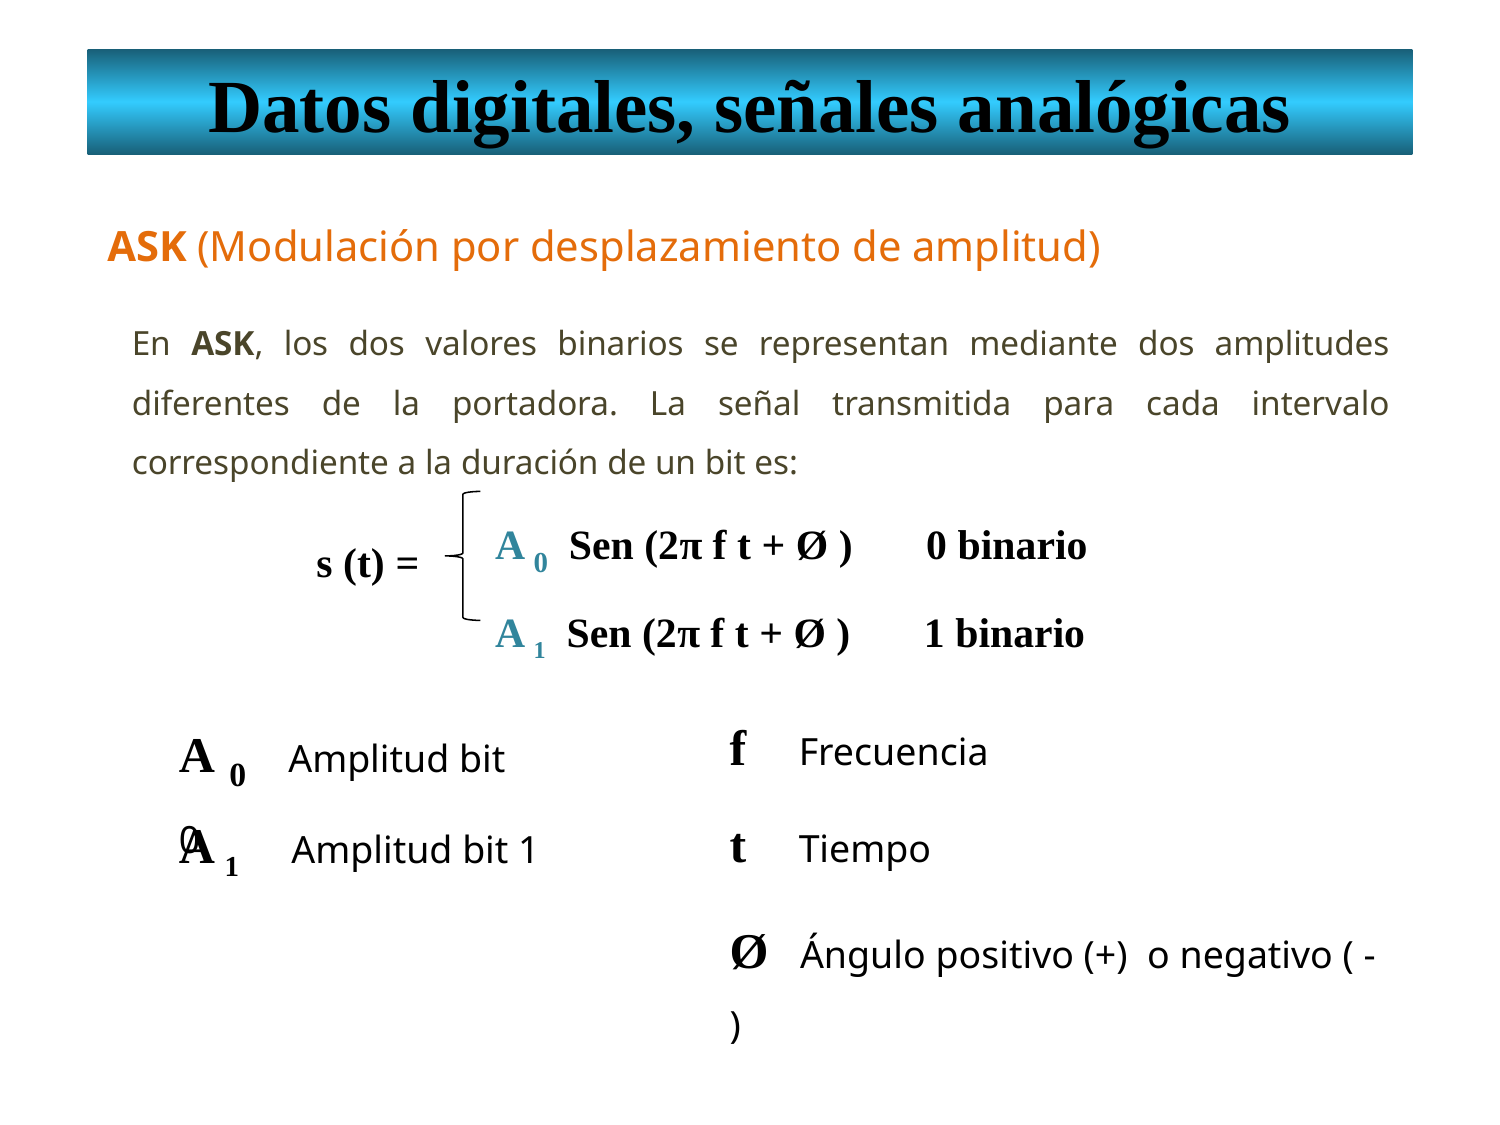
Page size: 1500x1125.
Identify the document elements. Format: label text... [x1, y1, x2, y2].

text_box t Tiempo [714, 775, 973, 880]
text_box A 1 Amplitud bit 1 [163, 772, 586, 890]
text_box s (t) = [292, 503, 457, 593]
text_box Ø Ángulo positivo (+) o negativo ( - ) [714, 880, 1395, 1053]
text_box A 0 Sen (2π f t + Ø ) 0 binario A 1 Sen (2π f t + Ø ) 1 binario [480, 467, 1137, 671]
text_box ASK (Modulación por desplazamiento de amplitud) [81, 187, 1301, 278]
text_box Datos digitales, señales analógicas [87, 49, 1413, 155]
text_box [445, 491, 481, 621]
text_box f Frecuencia [714, 678, 1102, 783]
text_box En ASK, los dos valores binarios se representan mediante dos amplitudes diferentes de la portadora. La señal transmitida para cada intervalo correspondiente a la duración de un bit es: [117, 294, 1407, 490]
text_box A 0 Amplitud bit 0 [163, 666, 551, 772]
